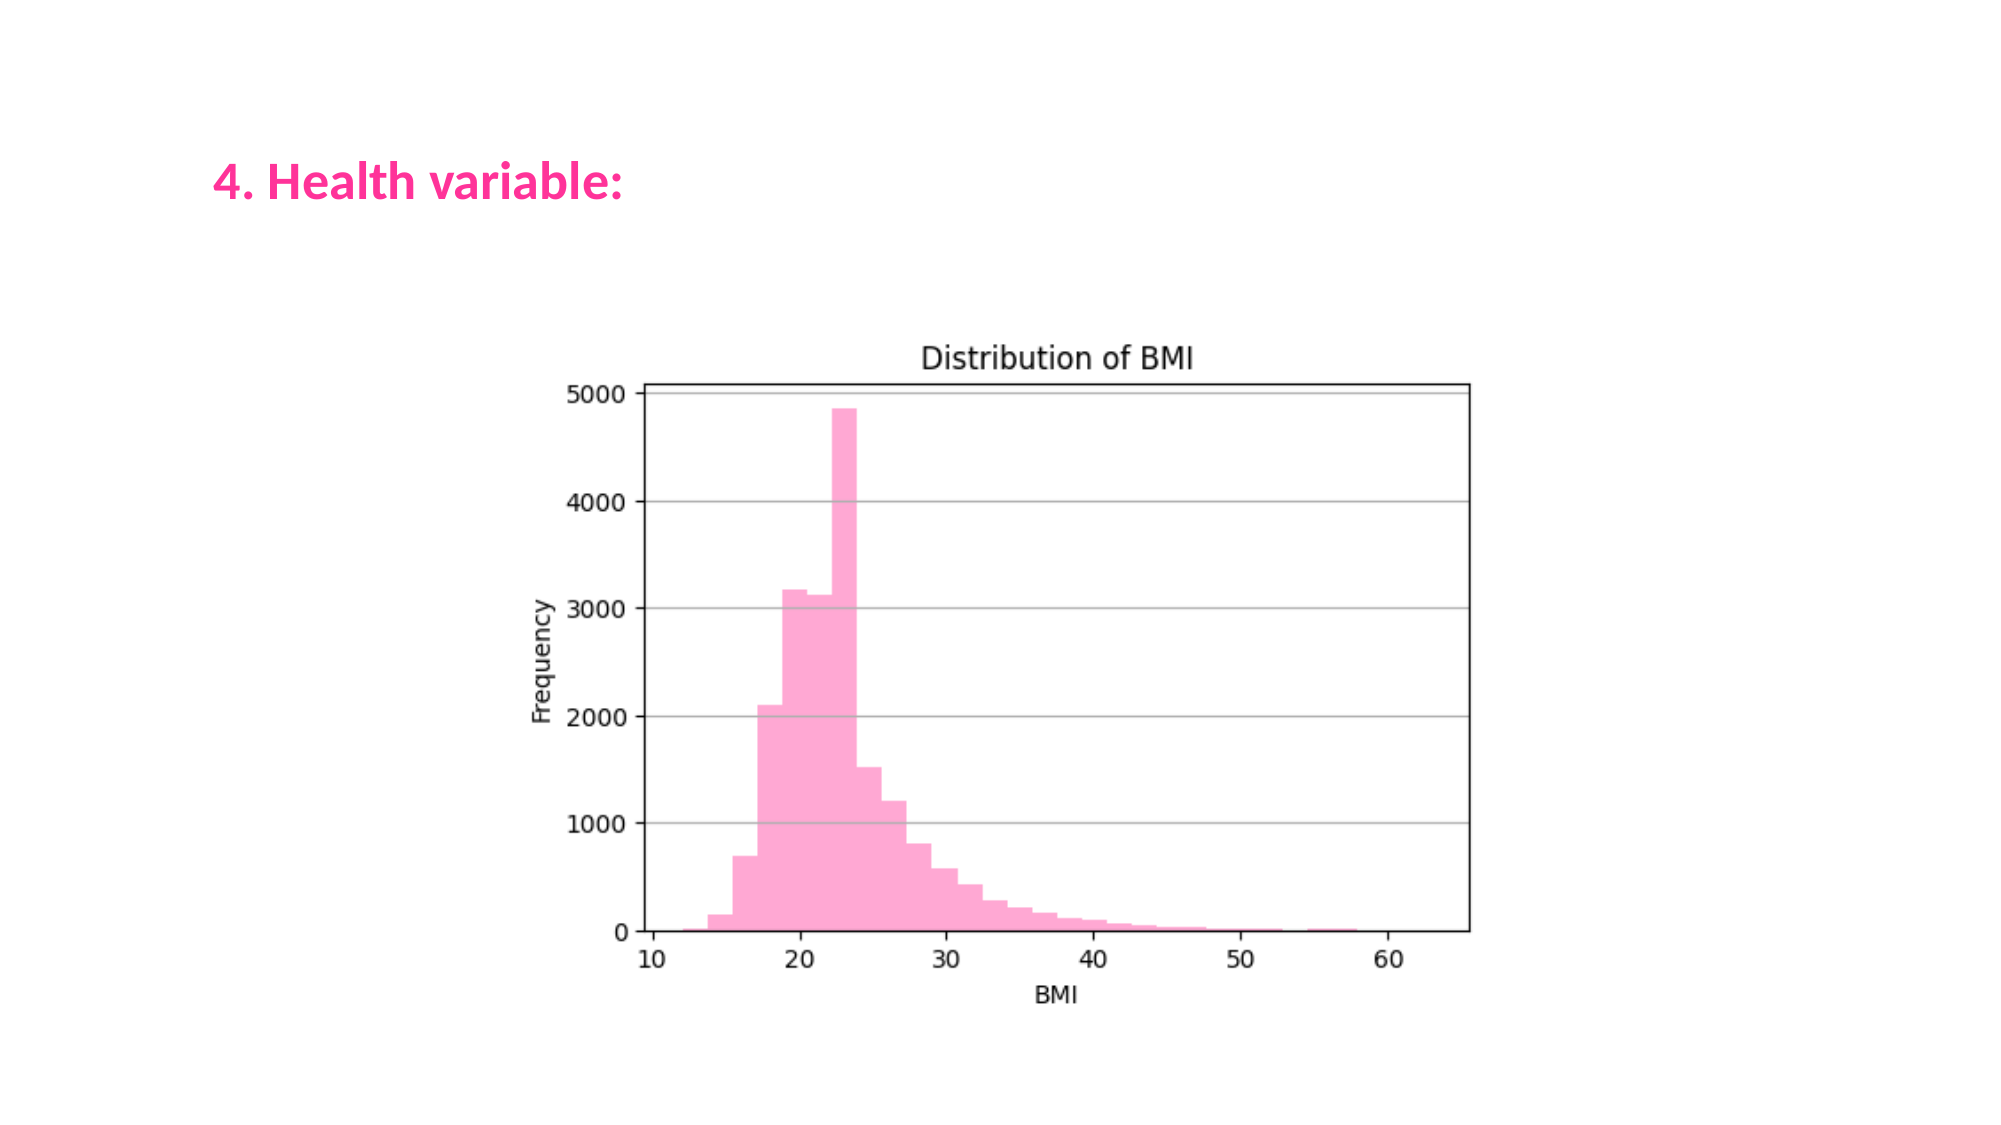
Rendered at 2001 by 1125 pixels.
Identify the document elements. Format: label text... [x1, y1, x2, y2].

picture [513, 327, 1487, 1025]
text_box 4. Health variable: [198, 138, 675, 218]
